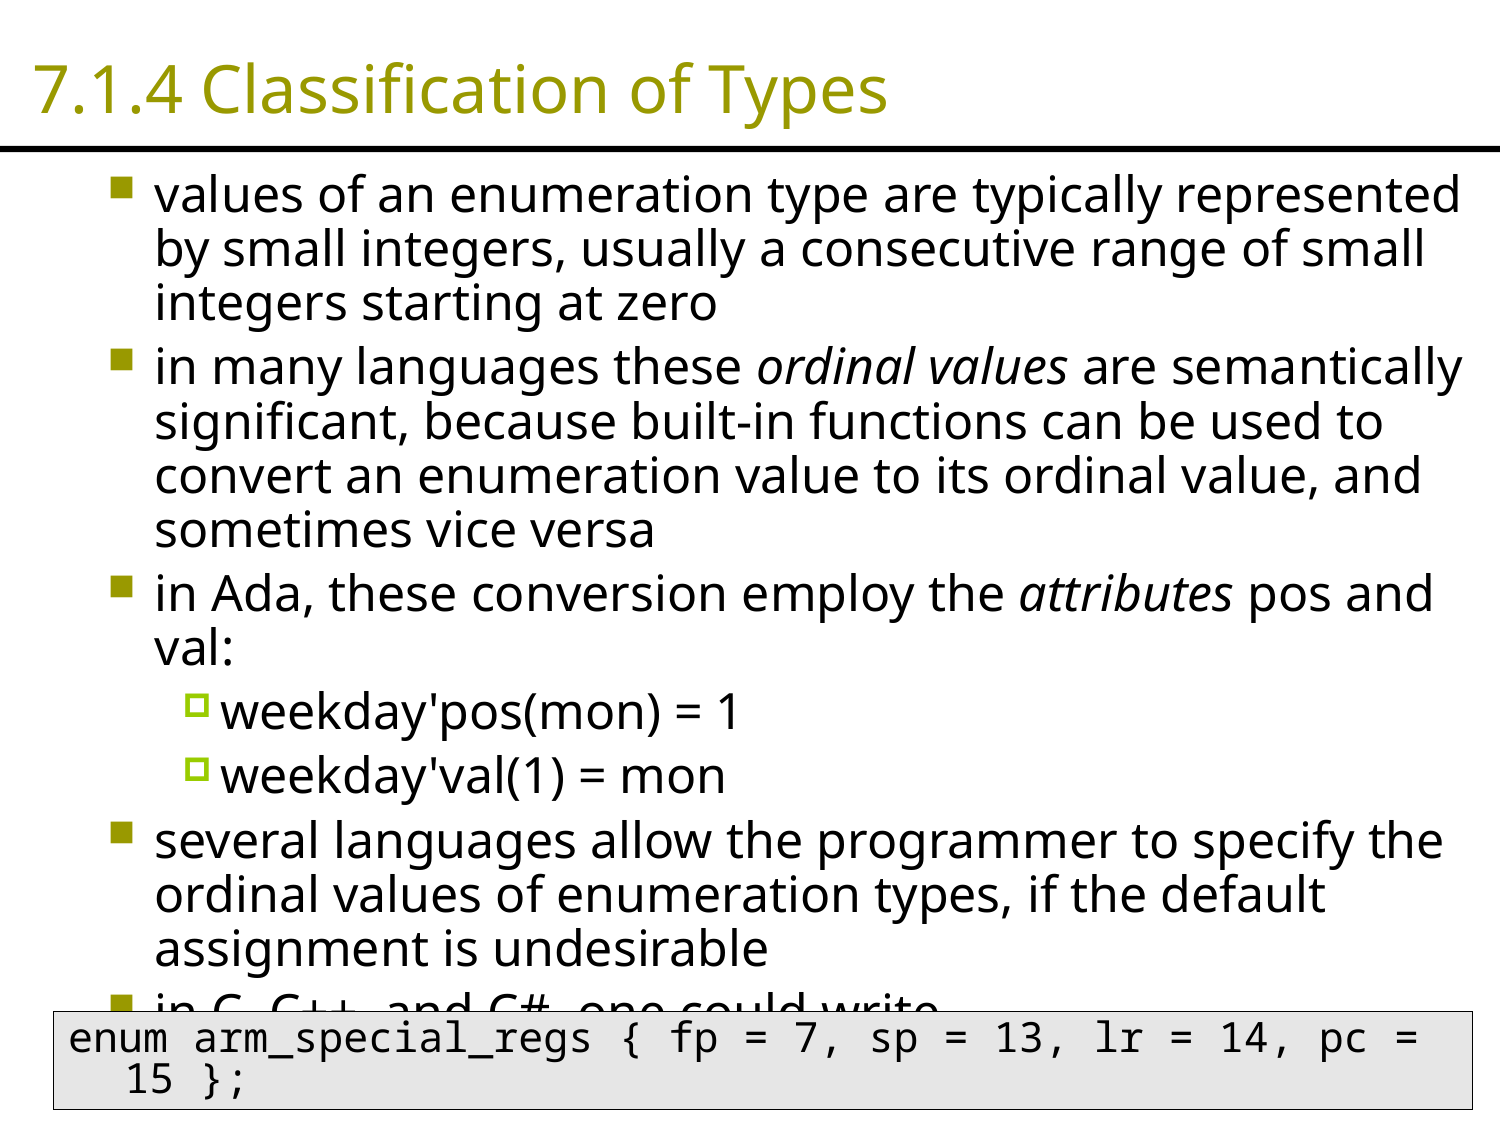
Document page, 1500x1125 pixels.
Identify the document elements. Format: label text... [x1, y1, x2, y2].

list values of an enumeration type are typically represented by small integers, usually a consecutive range of small integers starting at zero in many languages these ordinal values are semantically significant, because built-in functions can be used to convert an enumeration value to its ordinal value, and sometimes vice versa in Ada, these conversion employ the attributes pos and val: weekday'pos(mon) = 1 weekday'val(1) = mon several languages allow the programmer to specify the ordinal values of enumeration types, if the default assignment is undesirable in C, C++, and C#, one could write [17, 160, 1483, 1006]
text_box enum arm_special_regs { fp = 7, sp = 13, lr = 14, pc = 15 }; [53, 1011, 1473, 1110]
title 7.1.4 Classification of Types [17, 7, 1483, 135]
